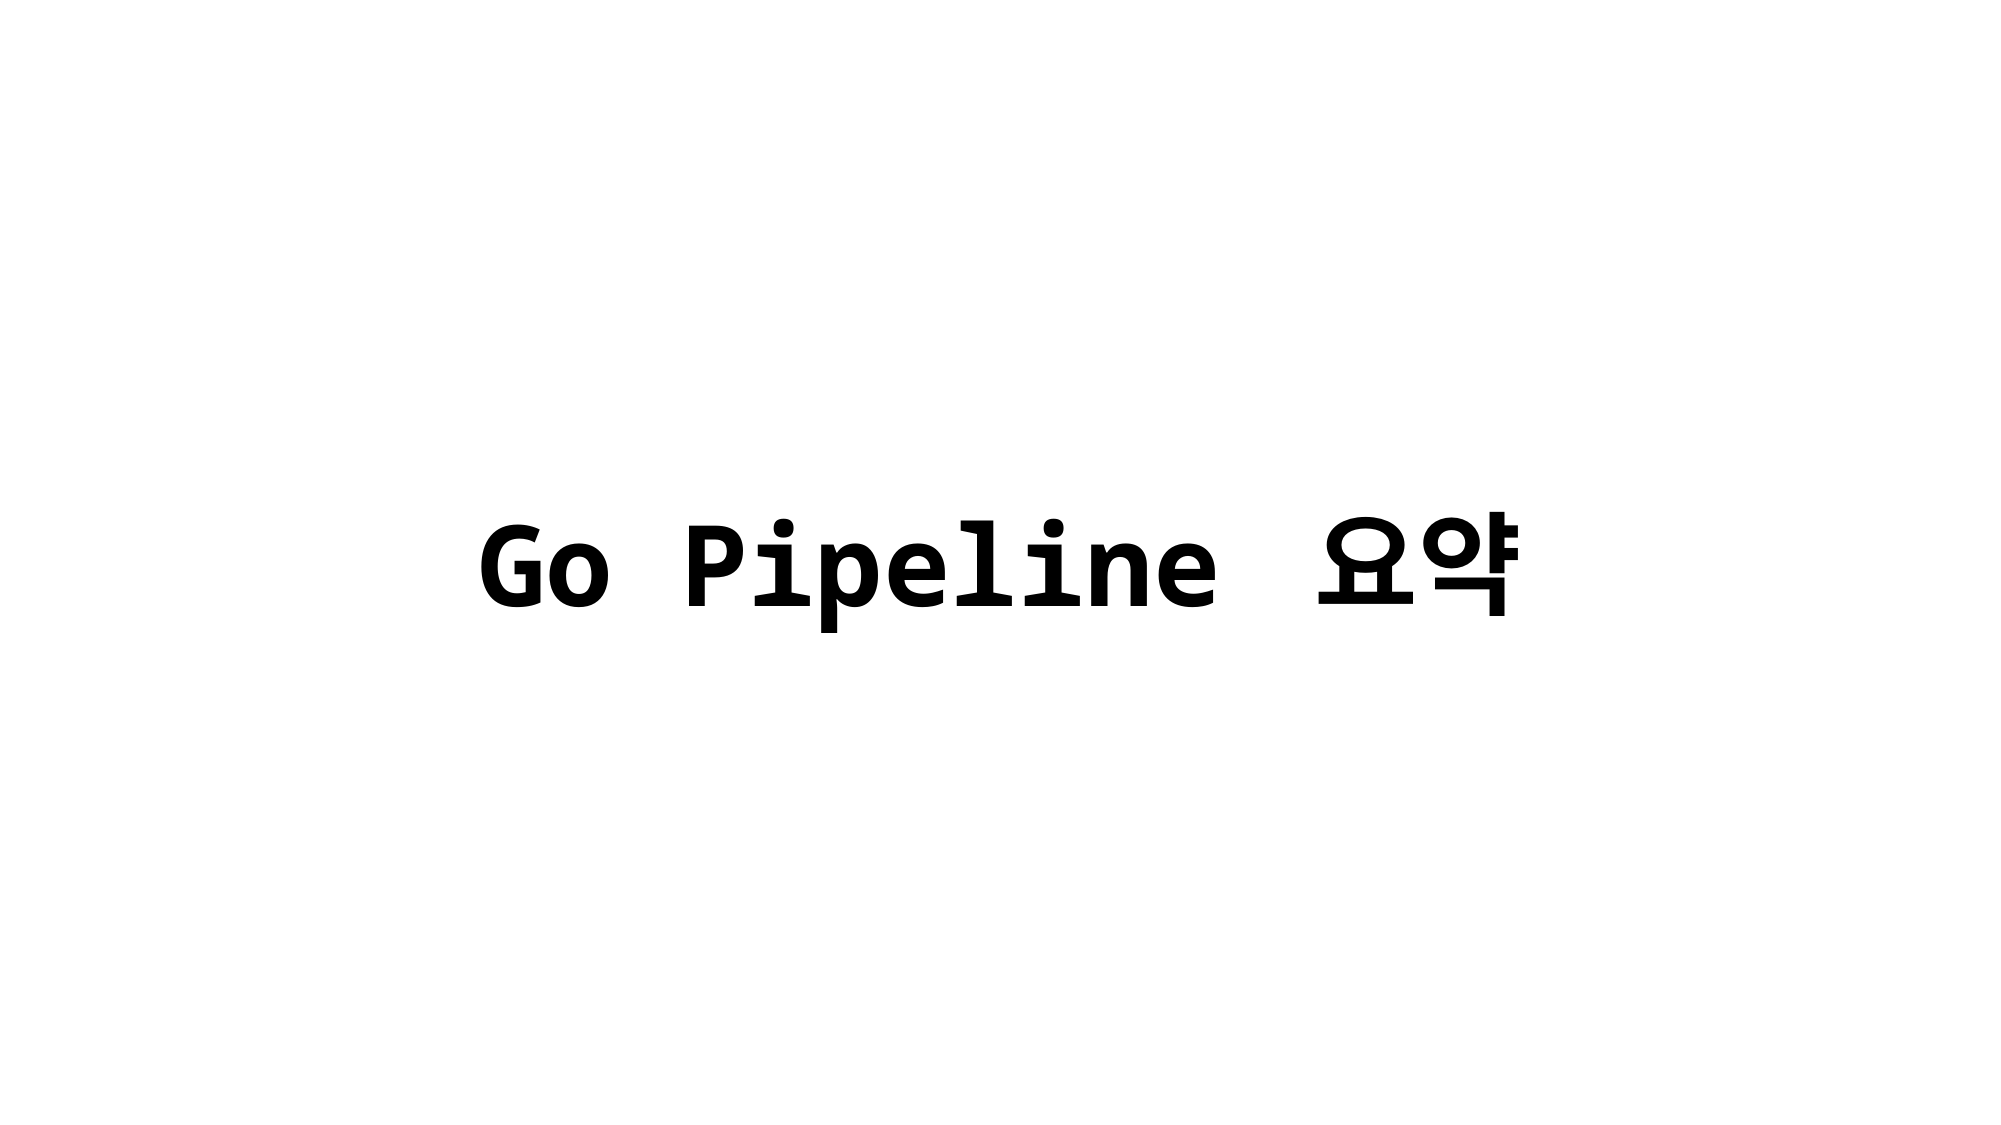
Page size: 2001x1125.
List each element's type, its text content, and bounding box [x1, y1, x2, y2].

text_box Go Pipeline 요약 [427, 486, 1573, 637]
